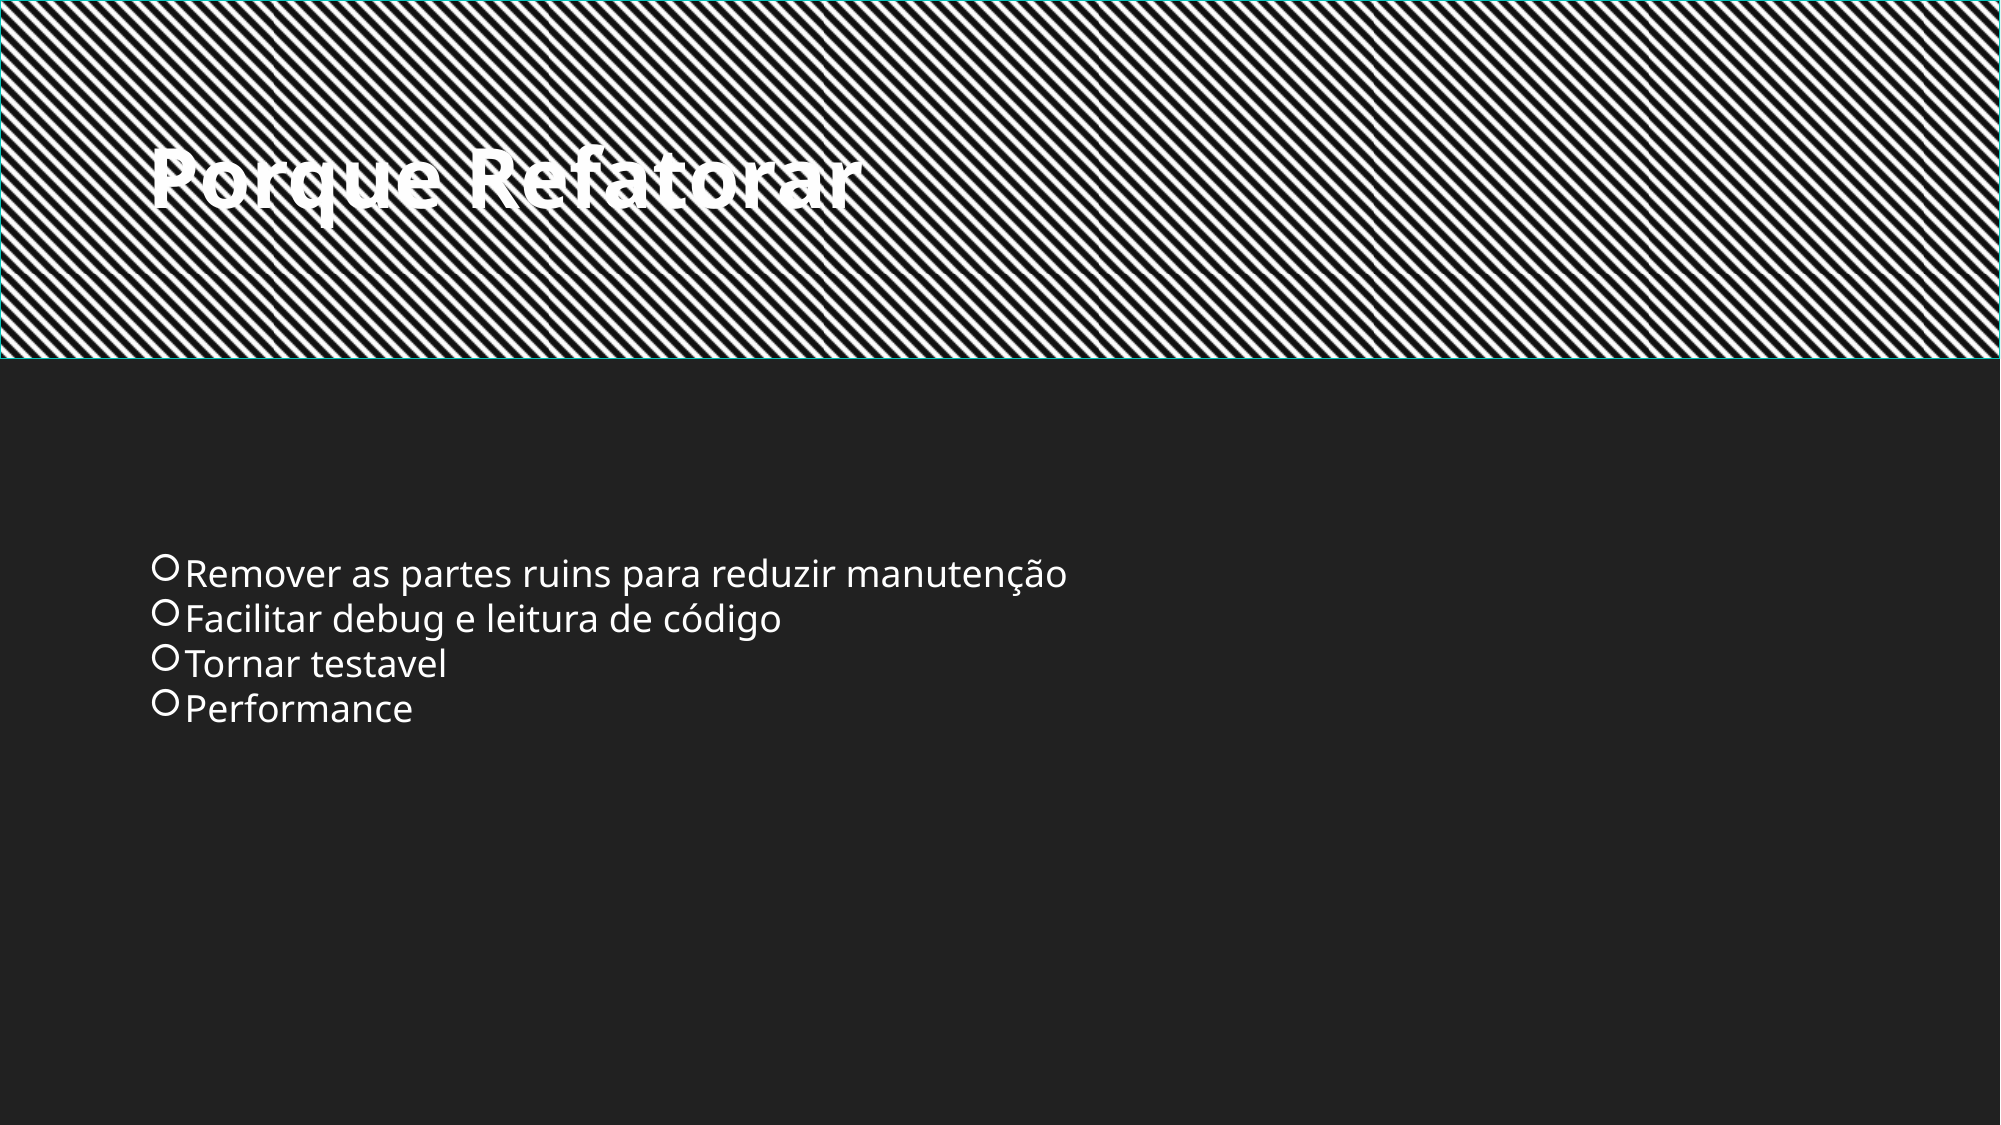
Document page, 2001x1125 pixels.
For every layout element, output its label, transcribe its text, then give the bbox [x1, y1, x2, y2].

text_box Porque Refatorar [132, 73, 1867, 233]
text_box Remover as partes ruins para reduzir manutenção Facilitar debug e leitura de código Tornar testavel Performance [134, 364, 1866, 961]
picture [1, 1, 1999, 358]
